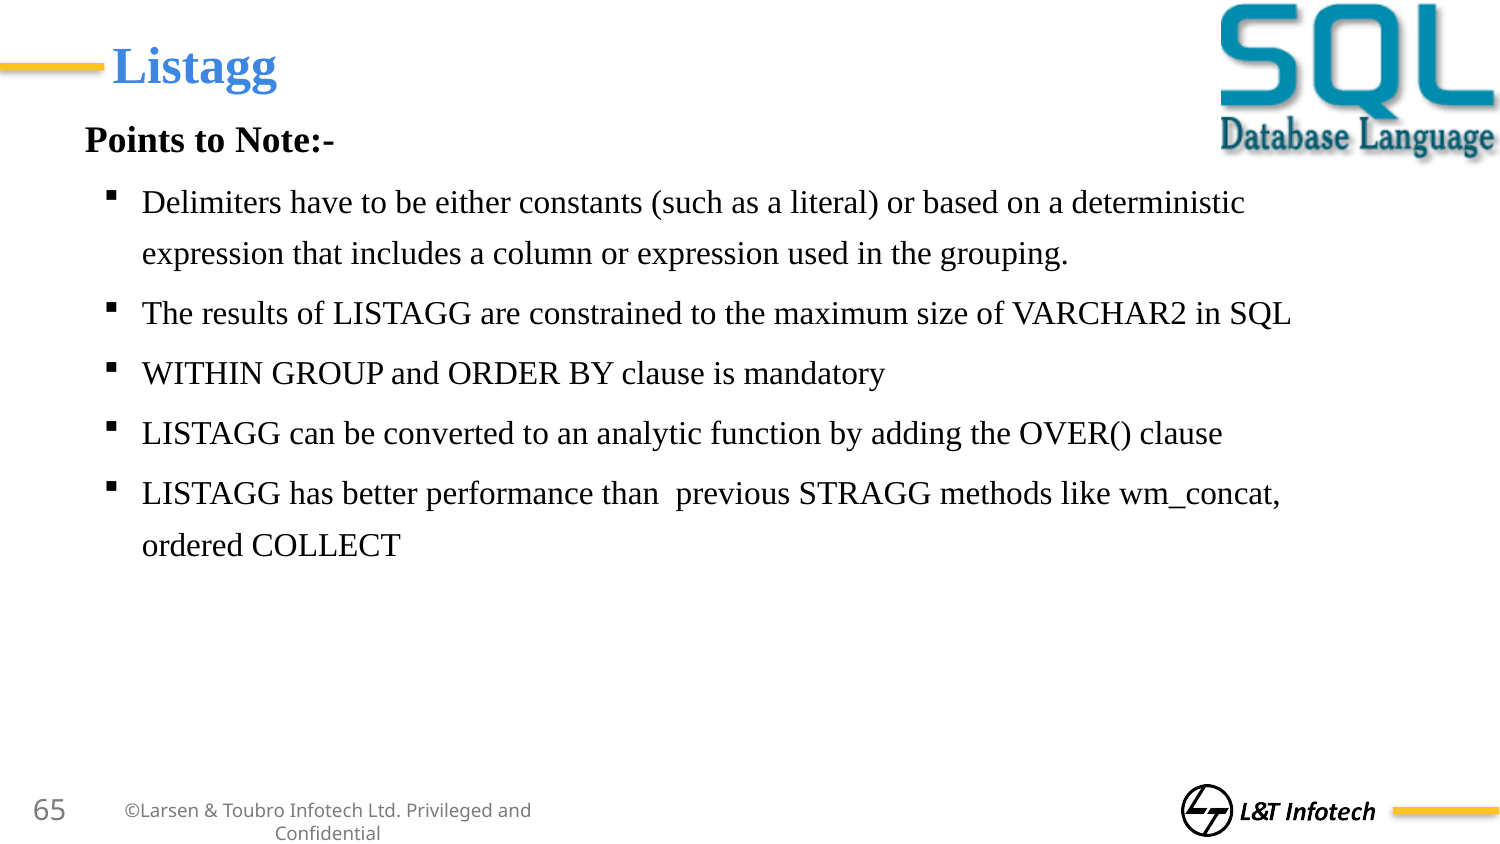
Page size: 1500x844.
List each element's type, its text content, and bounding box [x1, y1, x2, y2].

picture [1221, 45, 1280, 91]
list Points to Note:- Delimiters have to be either constants (such as a literal) or based on a deterministic expression that includes a column or expression used in the grouping. The results of LISTAGG are constrained to the maximum size of VARCHAR2 in SQL WITHIN GROUP and ORDER BY clause is mandatory LISTAGG can be converted to an analytic function by adding the OVER() clause LISTAGG has better performance than previous STRAGG methods like wm_concat, ordered COLLECT [84, 114, 1393, 777]
picture [1181, 784, 1375, 837]
picture [1221, 0, 1500, 169]
title Listagg [111, 31, 1149, 88]
